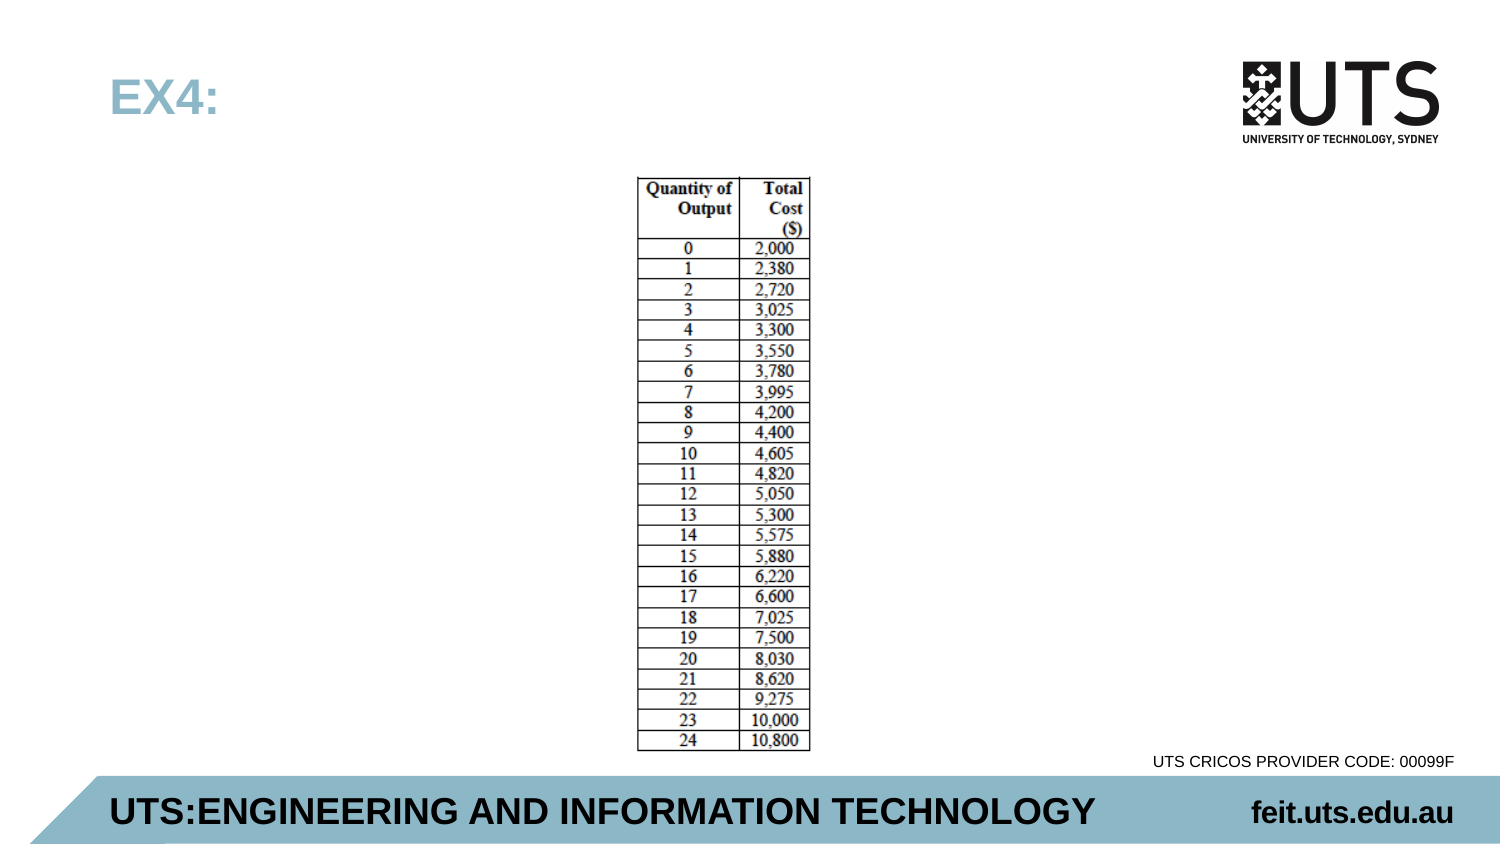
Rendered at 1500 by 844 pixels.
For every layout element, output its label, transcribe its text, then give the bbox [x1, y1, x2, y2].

title EX4: [109, 70, 1091, 125]
footer feit.uts.edu.au [1177, 792, 1455, 831]
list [628, 173, 828, 755]
picture [1243, 61, 1439, 145]
